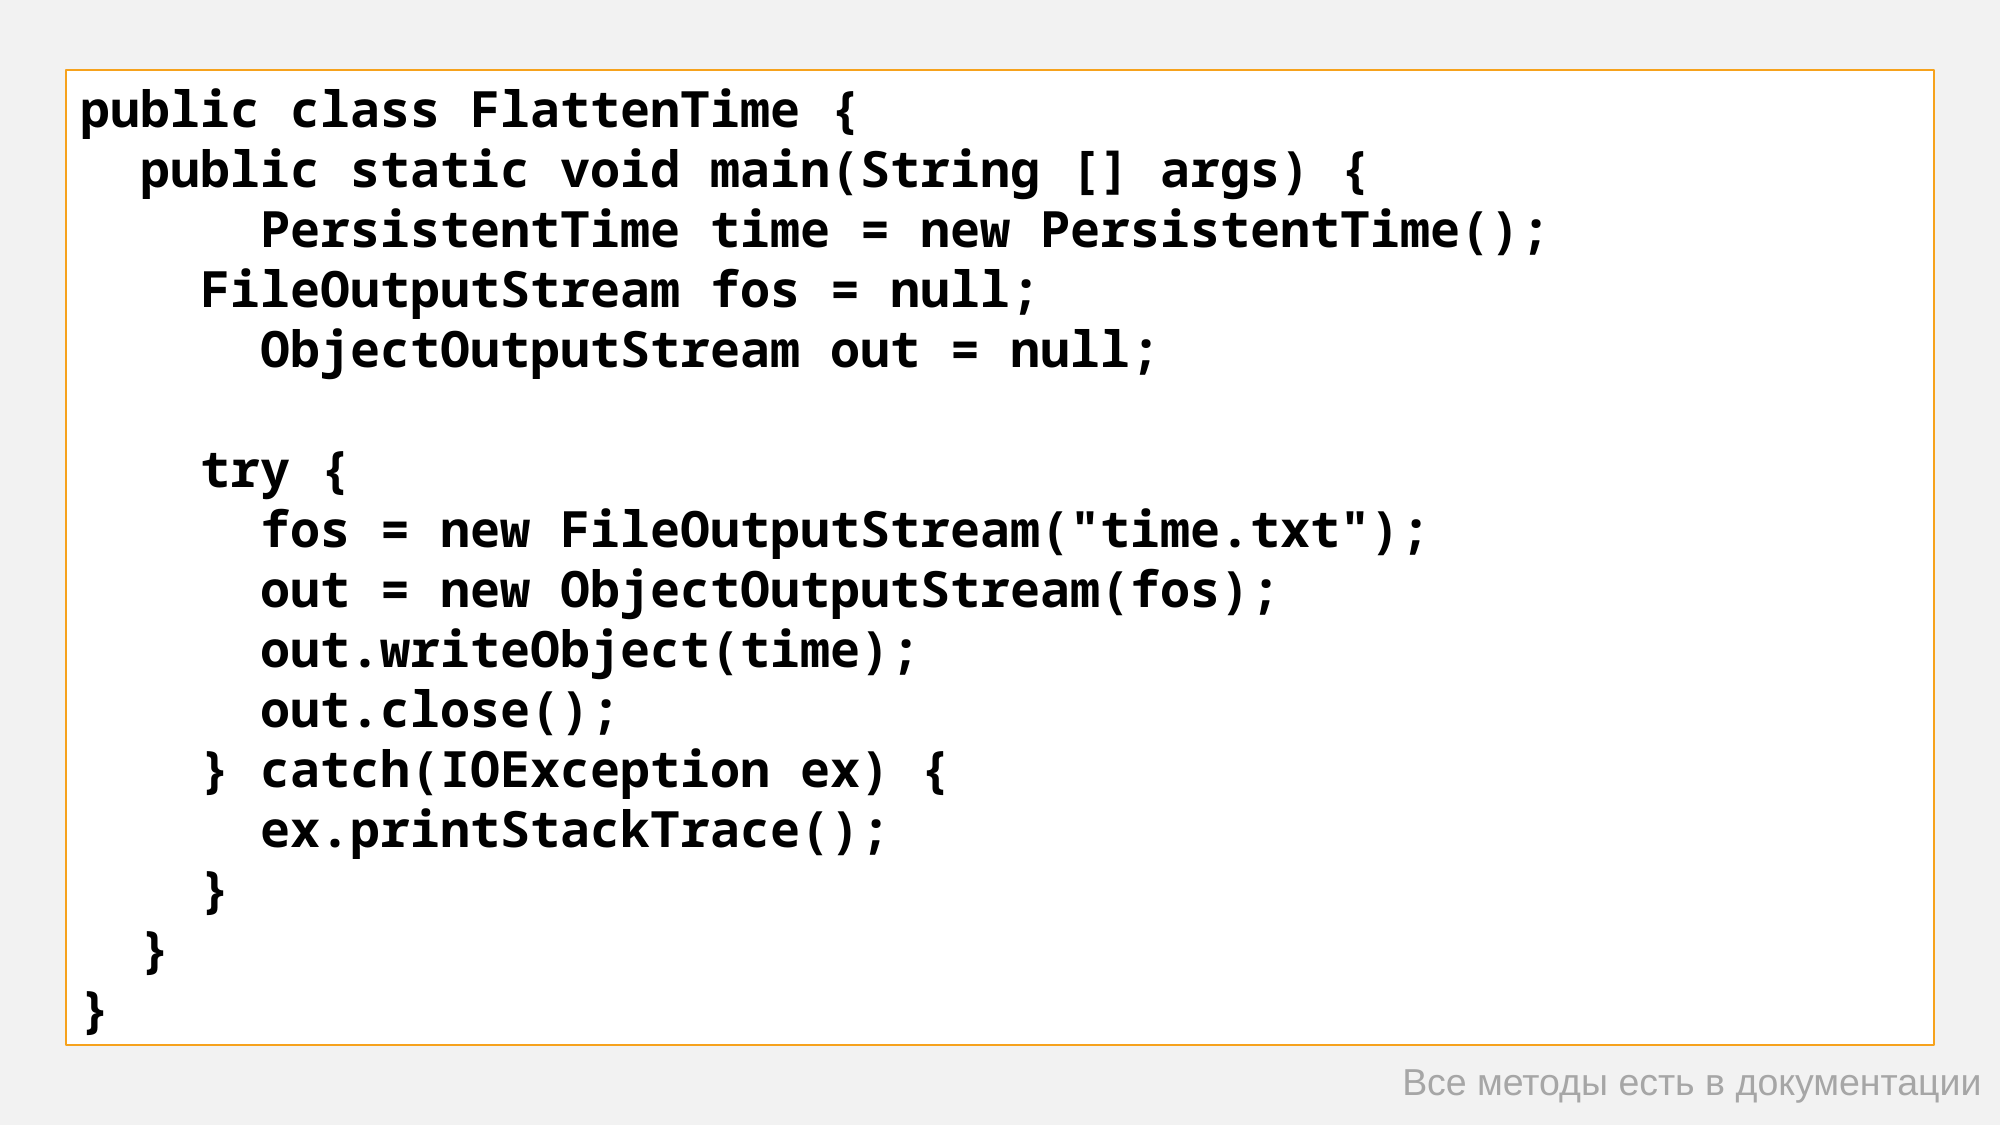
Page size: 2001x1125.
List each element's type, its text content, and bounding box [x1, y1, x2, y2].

text_box public class FlattenTime { public static void main(String [] args) { PersistentTime time = new PersistentTime(); FileOutputStream fos = null; ObjectOutputStream out = null; try { fos = new FileOutputStream("time.txt"); out = new ObjectOutputStream(fos); out.writeObject(time); out.close(); } catch(IOException ex) { ex.printStackTrace(); } } } [65, 69, 1935, 1046]
text_box Все методы есть в документации [1387, 1050, 1997, 1111]
